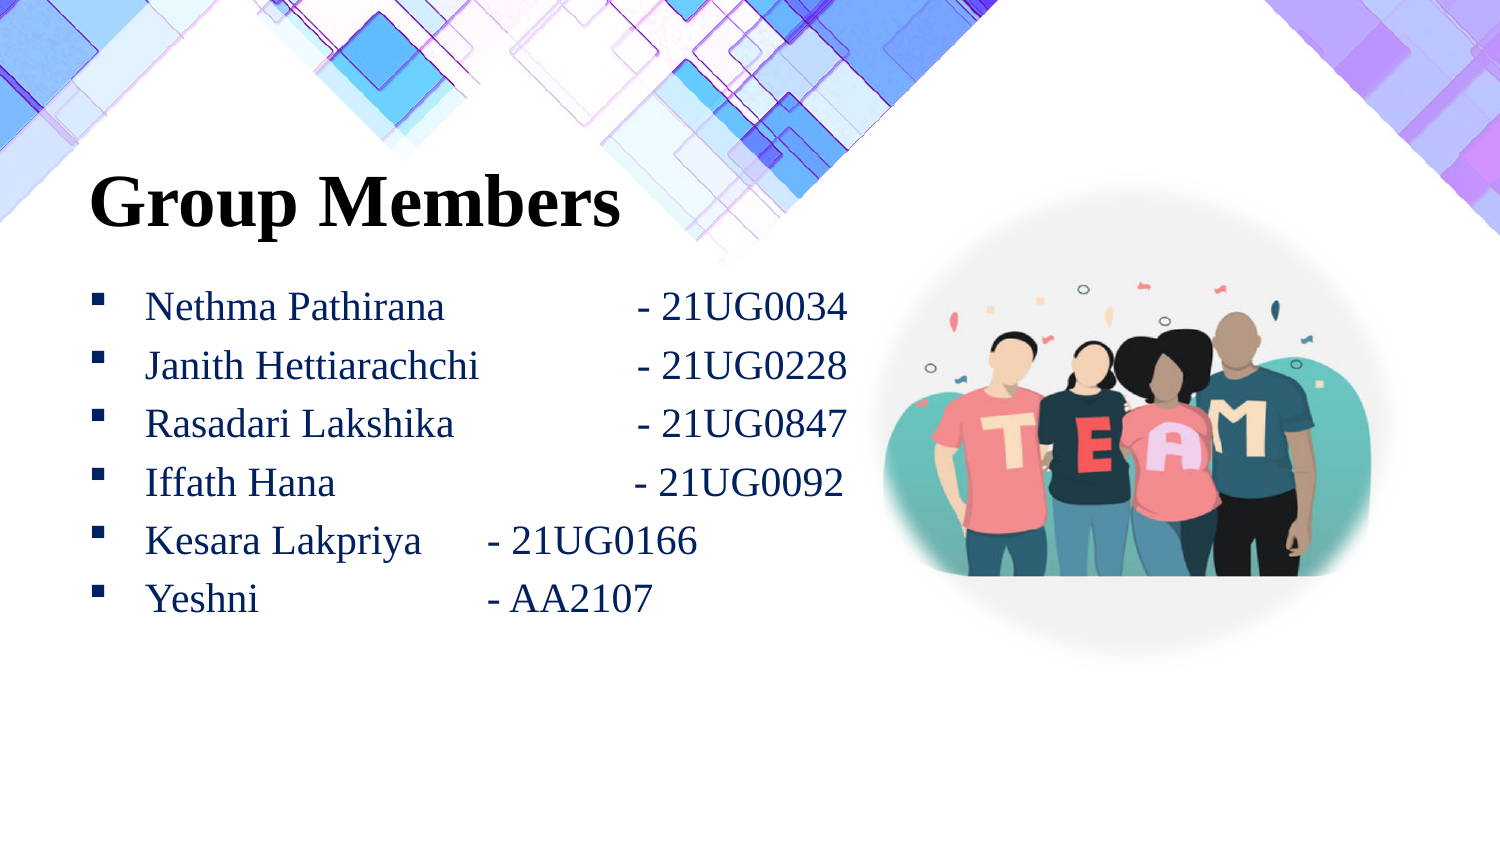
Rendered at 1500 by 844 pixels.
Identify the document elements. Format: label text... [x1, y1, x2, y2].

picture [0, 0, 1500, 844]
title Group Members [73, 121, 1427, 271]
list Nethma Pathirana - 21UG0034 Janith Hettiarachchi - 21UG0228 Rasadari Lakshika - 21UG0847 Iffath Hana - 21UG0092 Kesara Lakpriya - 21UG0166 Yeshni - AA2107 [73, 271, 1427, 798]
